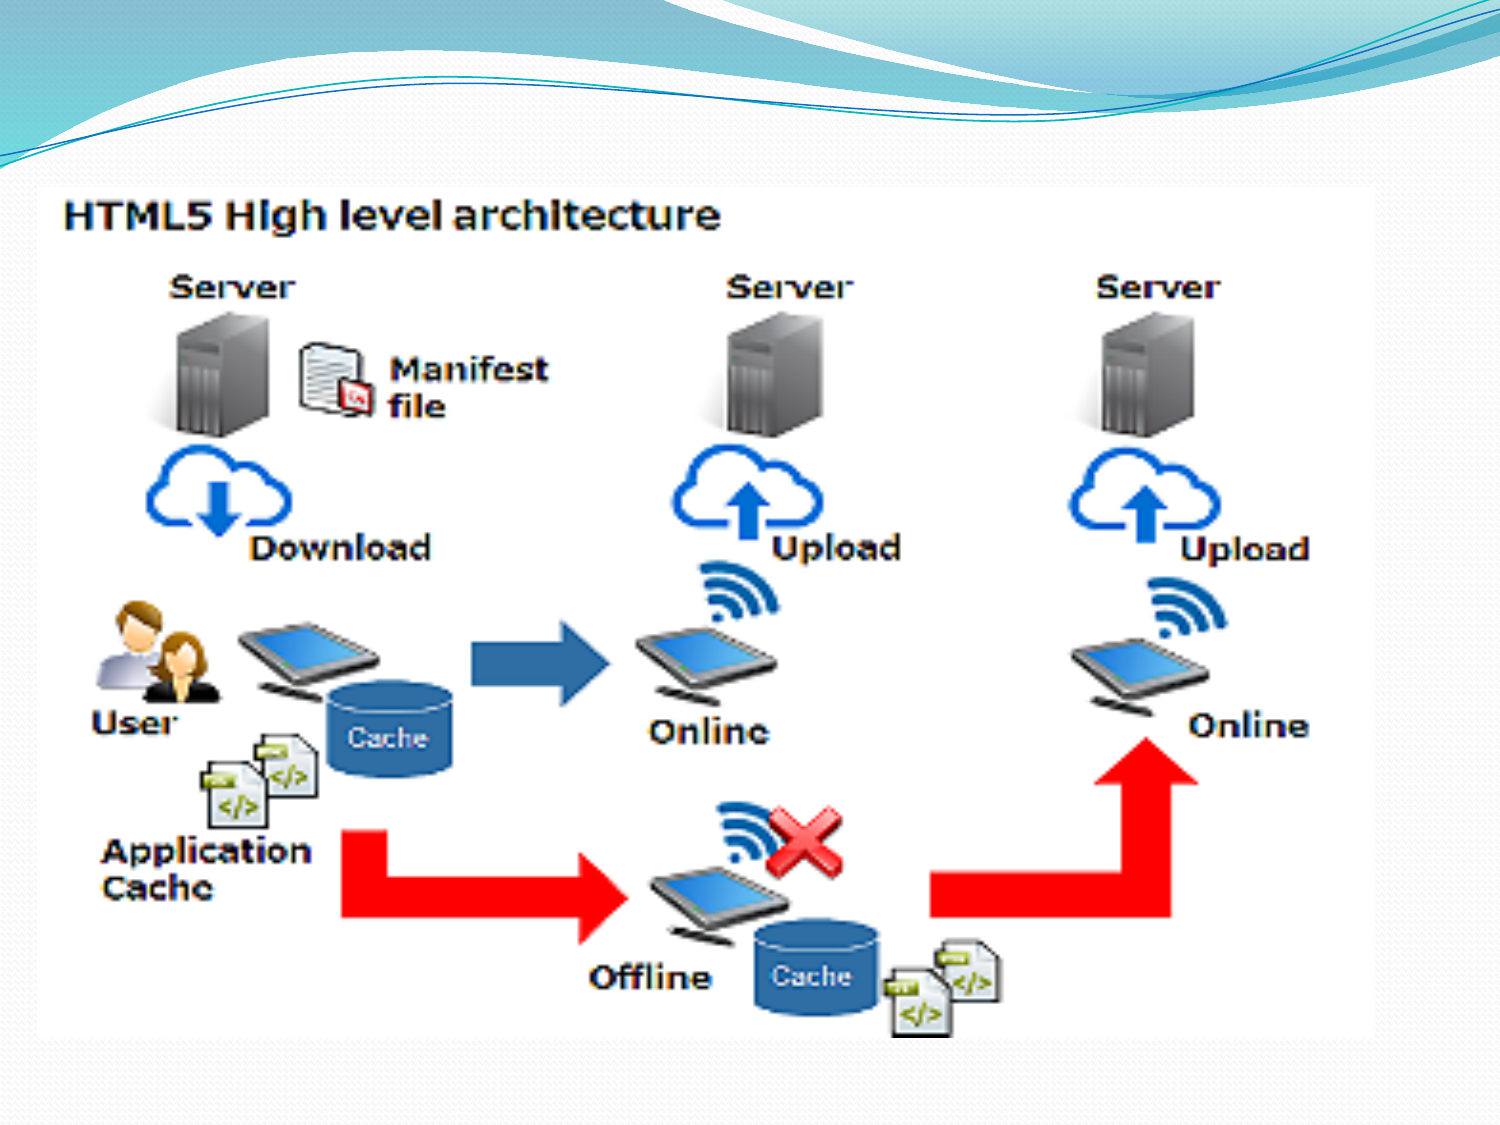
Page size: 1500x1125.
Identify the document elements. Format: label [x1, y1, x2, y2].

picture [37, 187, 1376, 1038]
